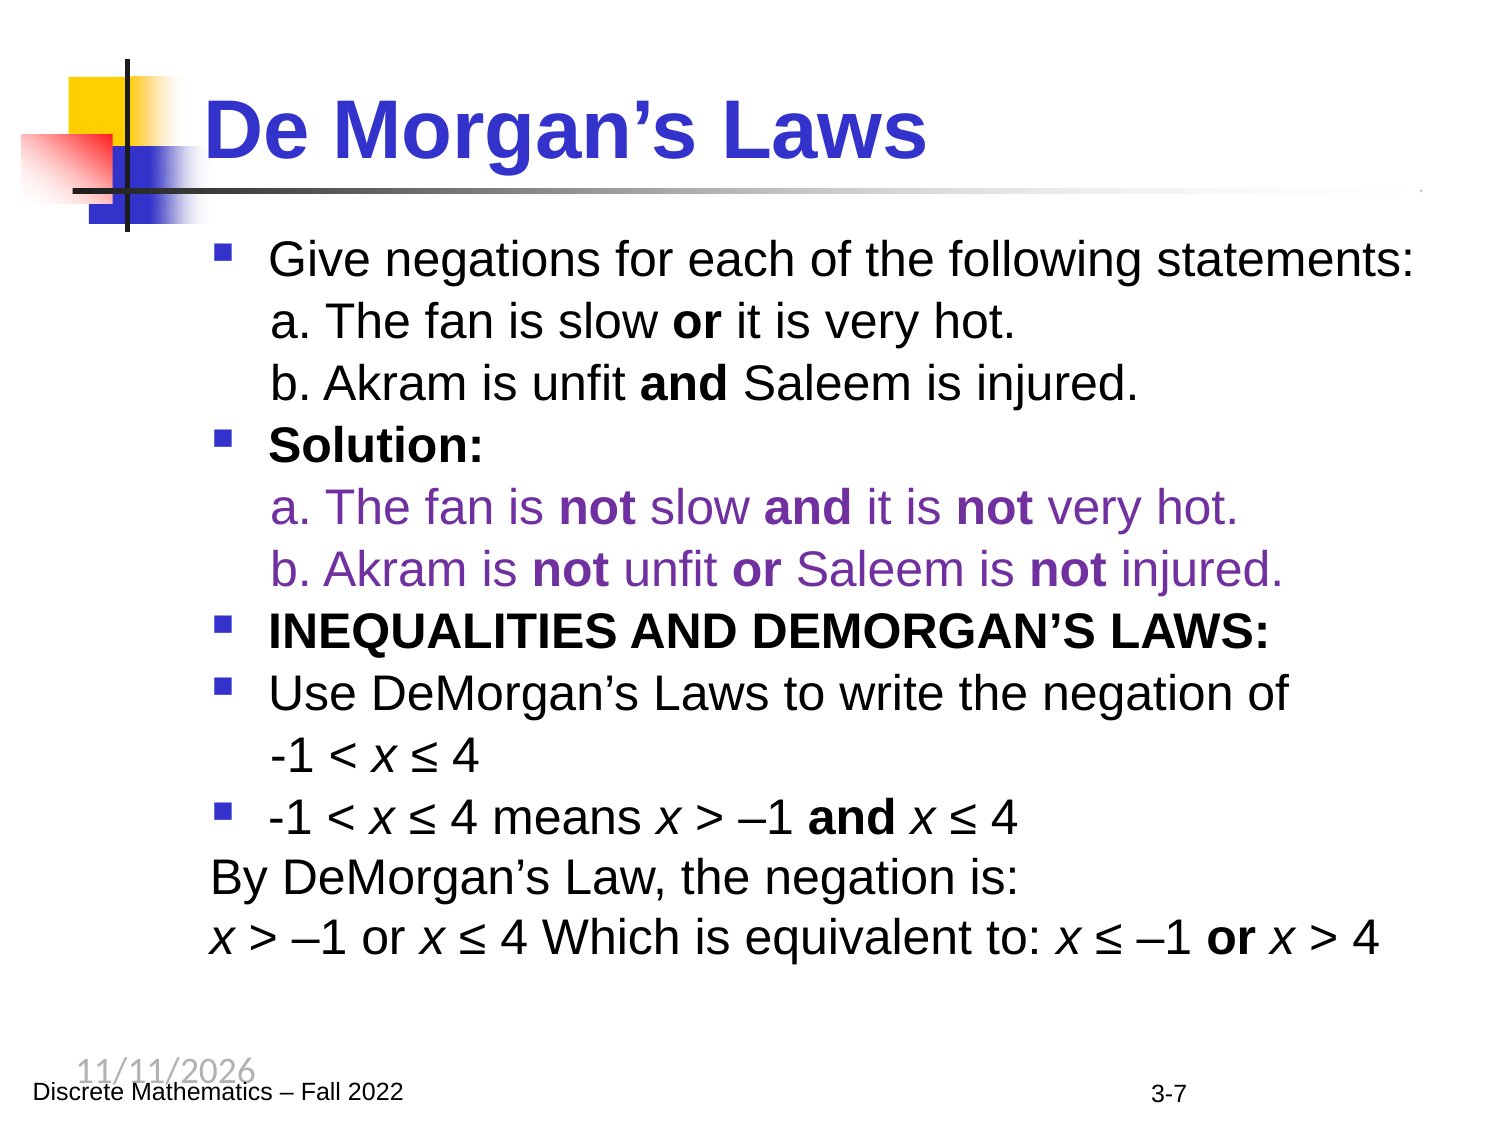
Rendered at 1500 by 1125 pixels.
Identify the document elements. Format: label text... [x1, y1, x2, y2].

text_box Give negations for each of the following statements: a. The fan is slow or it is very hot. b. Akram is unfit and Saleem is injured. Solution: a. The fan is not slow and it is not very hot. b. Akram is not unfit or Saleem is not injured. INEQUALITIES AND DEMORGAN’S LAWS: Use DeMorgan’s Laws to write the negation of -1 < x ≤ 4 -1 < x ≤ 4 means x > –1 and x ≤ 4 By DeMorgan’s Law, the negation is: x > –1 or x ≤ 4 Which is equivalent to: x ≤ –1 or x > 4 [209, 224, 1482, 1089]
slide_number 22-Sep-23 [75, 1046, 420, 1092]
footer Discrete Mathematics – Fall 2022 [30, 1076, 508, 1125]
slide_number 3-7 [1149, 1077, 1206, 1107]
title De Morgan’s Laws [18, 73, 1482, 264]
